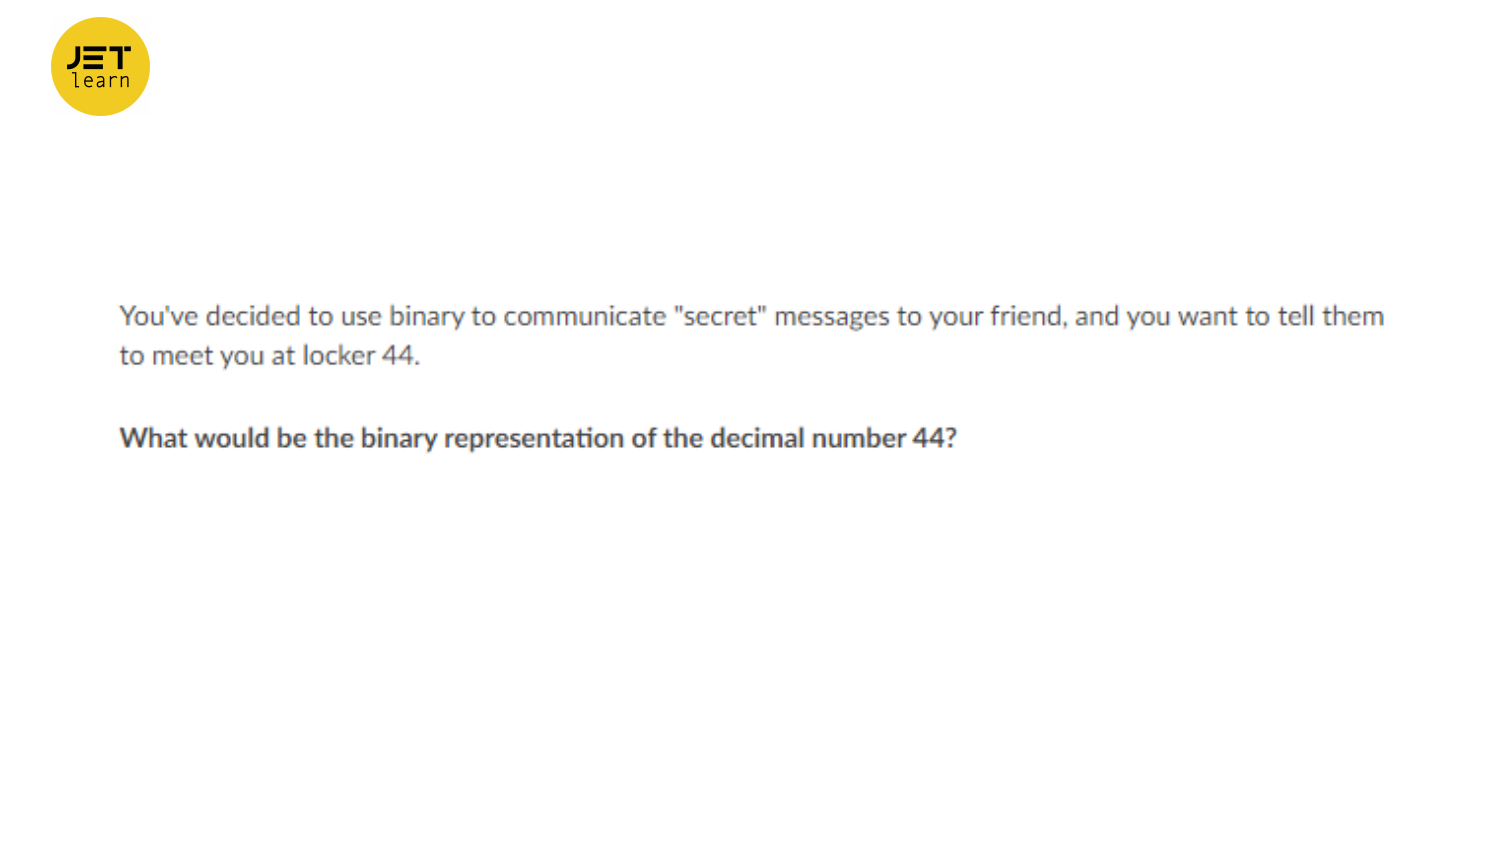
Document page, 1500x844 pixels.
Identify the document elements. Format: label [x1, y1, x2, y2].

picture [50, 17, 151, 117]
picture [97, 275, 1450, 468]
